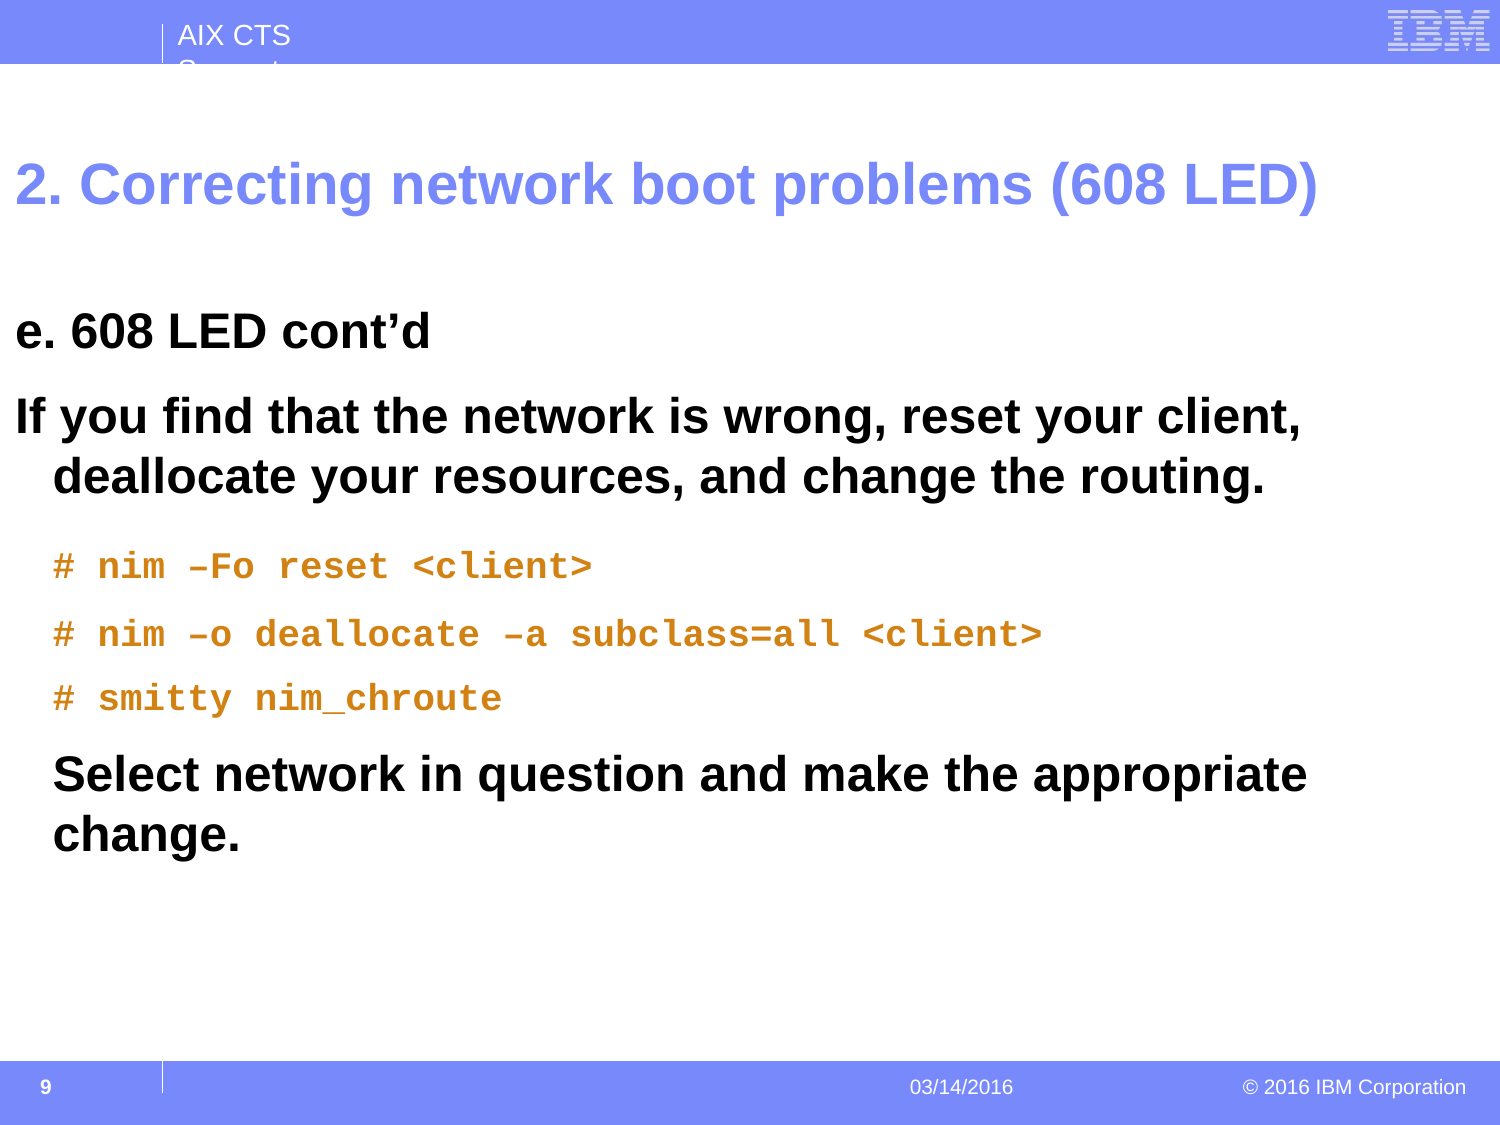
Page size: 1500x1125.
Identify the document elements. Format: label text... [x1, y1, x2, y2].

list e. 608 LED cont’d If you find that the network is wrong, reset your client, deallocate your resources, and change the routing. # nim –Fo reset <client> # nim –o deallocate –a subclass=all <client> # smitty nim_chroute Select network in question and make the appropriate change. [0, 291, 1325, 932]
picture [1388, 10, 1491, 51]
text_box 03/14/2016 [894, 1066, 1215, 1107]
title 2. Correcting network boot problems (608 LED) [0, 142, 1353, 225]
text_box ‹#› [25, 1066, 191, 1119]
